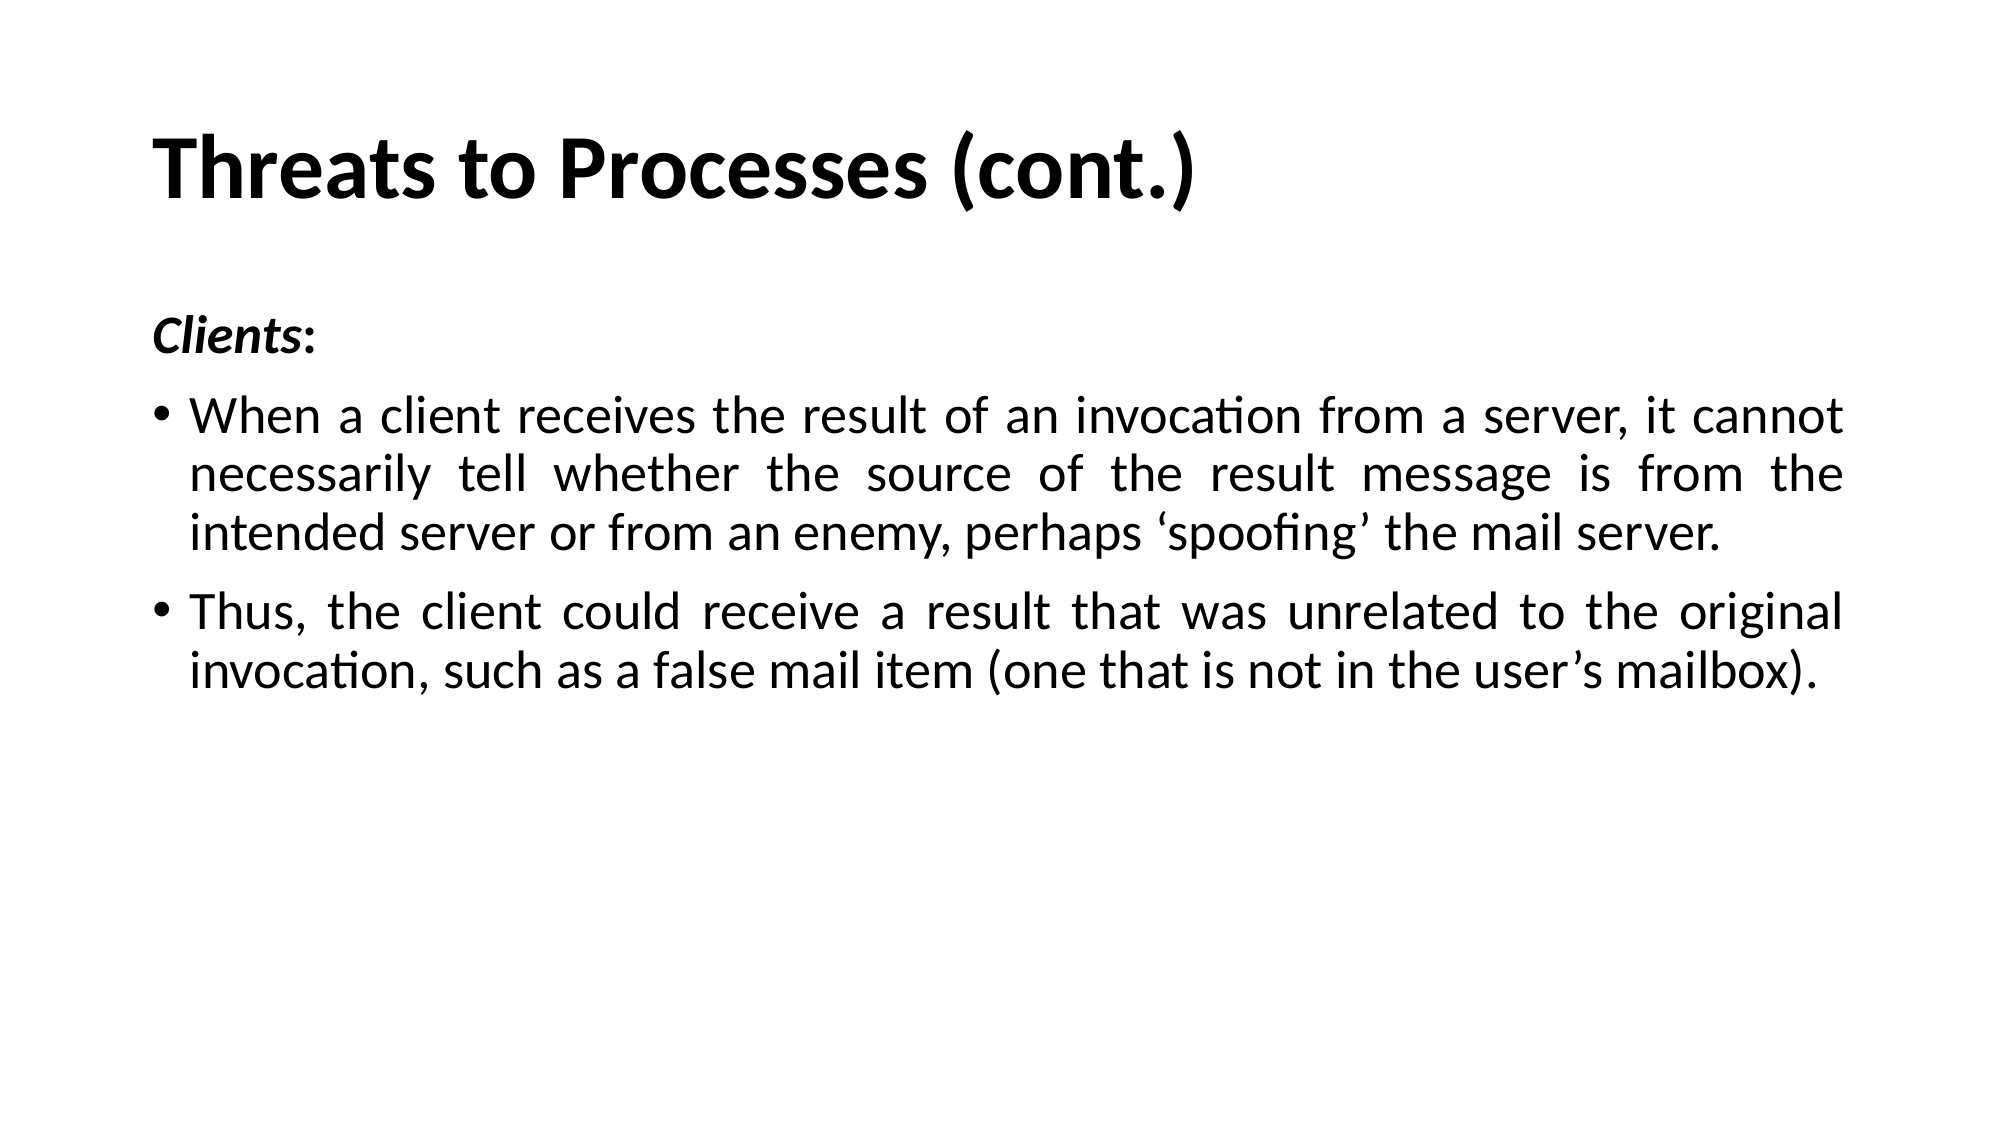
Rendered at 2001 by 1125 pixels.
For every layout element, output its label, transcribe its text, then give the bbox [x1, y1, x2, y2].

title Threats to Processes (cont.) [137, 59, 1863, 278]
list Clients: When a client receives the result of an invocation from a server, it cannot necessarily tell whether the source of the result message is from the intended server or from an enemy, perhaps ‘spoofing’ the mail server. Thus, the client could receive a result that was unrelated to the original invocation, such as a false mail item (one that is not in the user’s mailbox). [137, 299, 1863, 1014]
